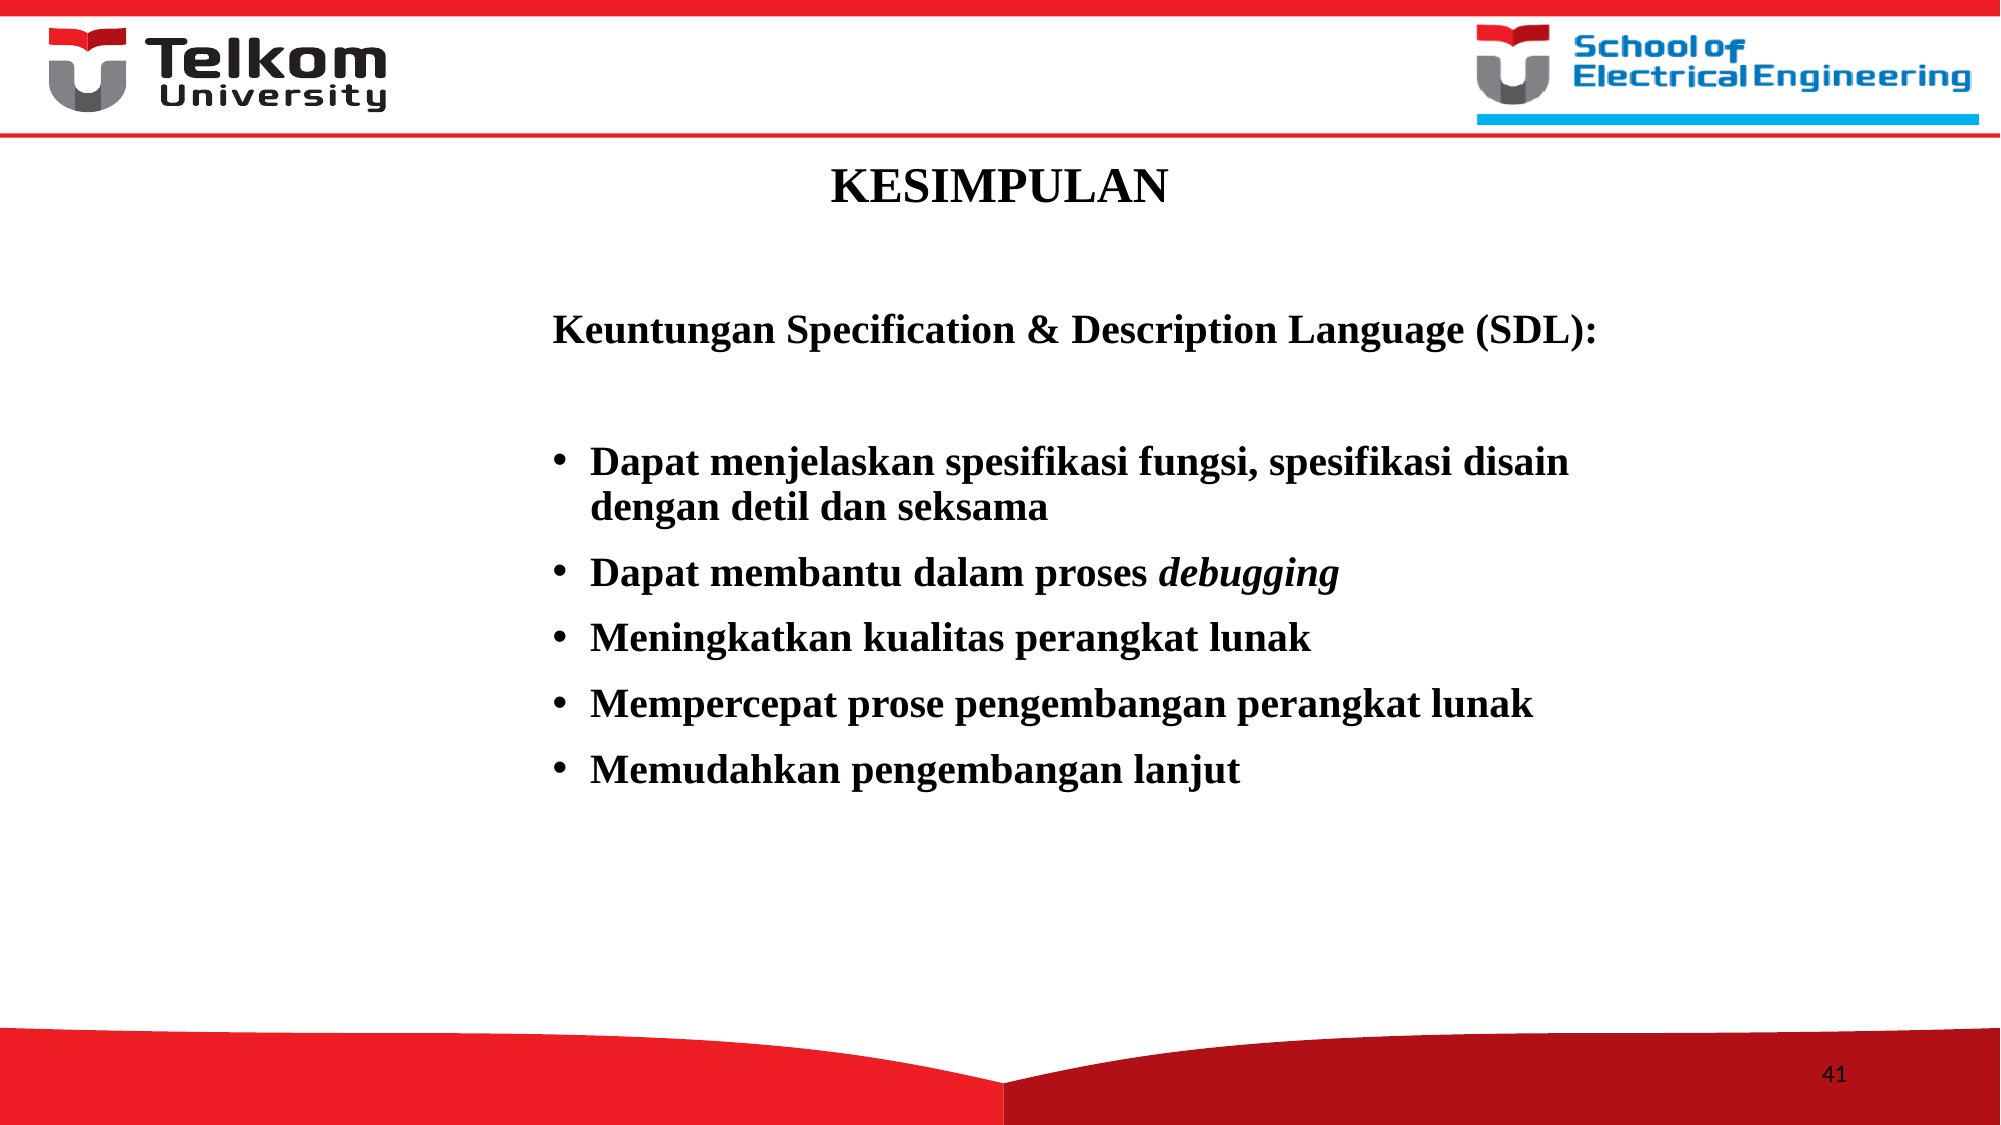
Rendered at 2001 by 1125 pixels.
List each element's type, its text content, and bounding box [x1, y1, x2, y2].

slide_number 41 [1412, 1042, 1863, 1103]
title KESIMPULAN [137, 148, 1863, 225]
picture [1466, 24, 1979, 125]
list Keuntungan Specification & Description Language (SDL): Dapat menjelaskan spesifikasi fungsi, spesifikasi disain dengan detil dan seksama Dapat membantu dalam proses debugging Meningkatkan kualitas perangkat lunak Mempercepat prose pengembangan perangkat lunak Memudahkan pengembangan lanjut [537, 299, 1713, 976]
